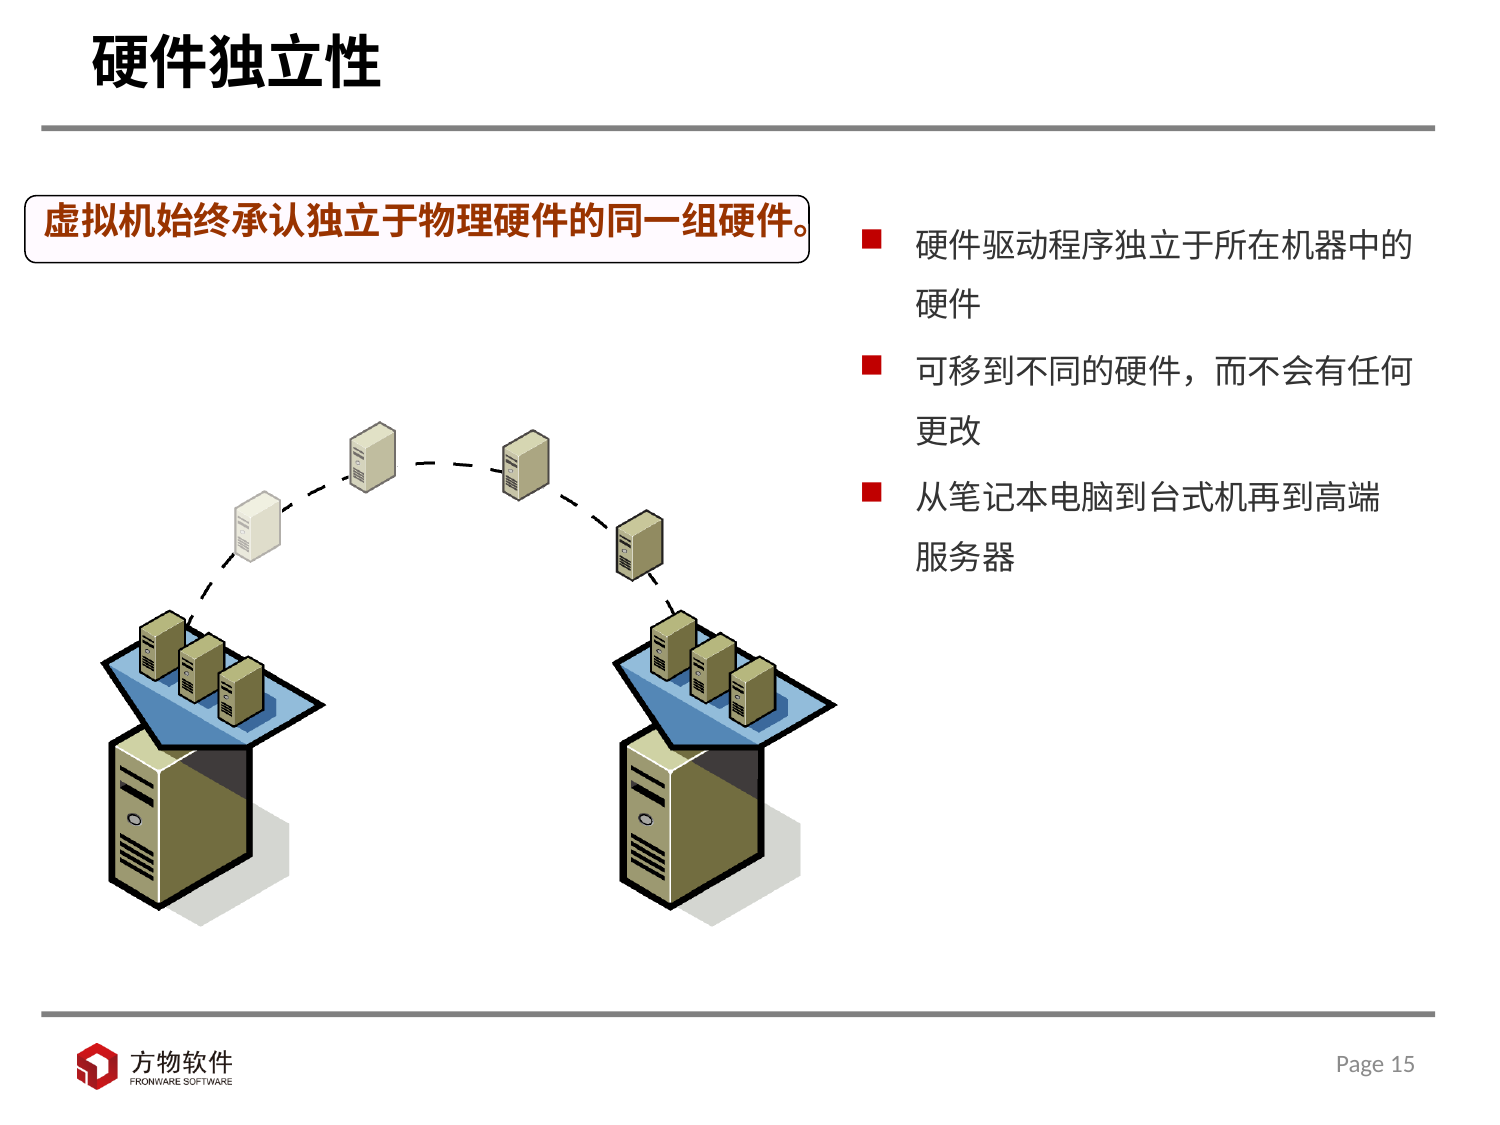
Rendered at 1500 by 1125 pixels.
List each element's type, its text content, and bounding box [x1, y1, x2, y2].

picture [76, 1042, 232, 1090]
text_box 虚拟机始终承认独立于物理硬件的同一组硬件。 [17, 196, 821, 251]
text_box [24, 251, 810, 263]
text_box 硬件驱动程序独立于所在机器中的 硬件 可移到不同的硬件，而不会有任何更改 从笔记本电脑到台式机再到高端 服务器 [844, 196, 1462, 605]
title 硬件独立性 [76, 19, 999, 102]
picture [100, 420, 838, 933]
slide_number Page 15 [1080, 1023, 1431, 1102]
